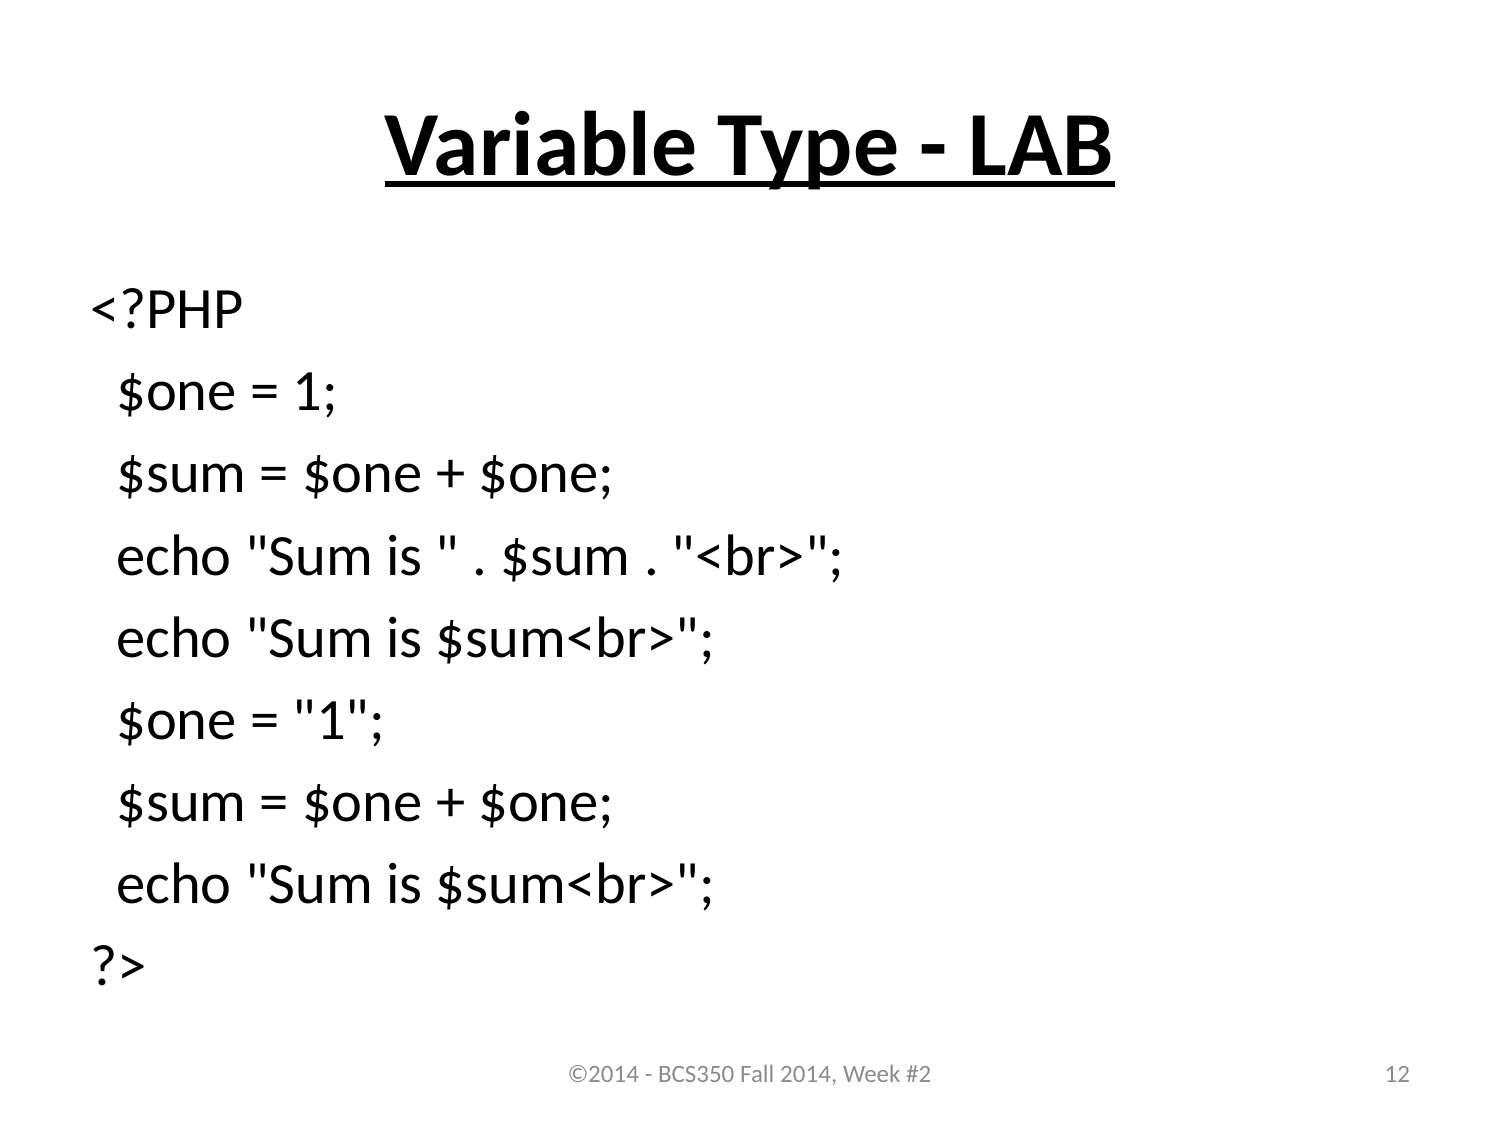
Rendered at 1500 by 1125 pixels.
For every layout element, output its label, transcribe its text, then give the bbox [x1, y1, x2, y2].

list <?PHP $one = 1; $sum = $one + $one; echo "Sum is " . $sum . "<br>"; echo "Sum is $sum<br>"; $one = "1"; $sum = $one + $one; echo "Sum is $sum<br>"; ?> [75, 262, 1425, 1005]
title Variable Type - LAB [75, 45, 1425, 233]
slide_number 12 [1074, 1042, 1425, 1103]
footer ©2014 - BCS350 Fall 2014, Week #2 [512, 1042, 988, 1103]
